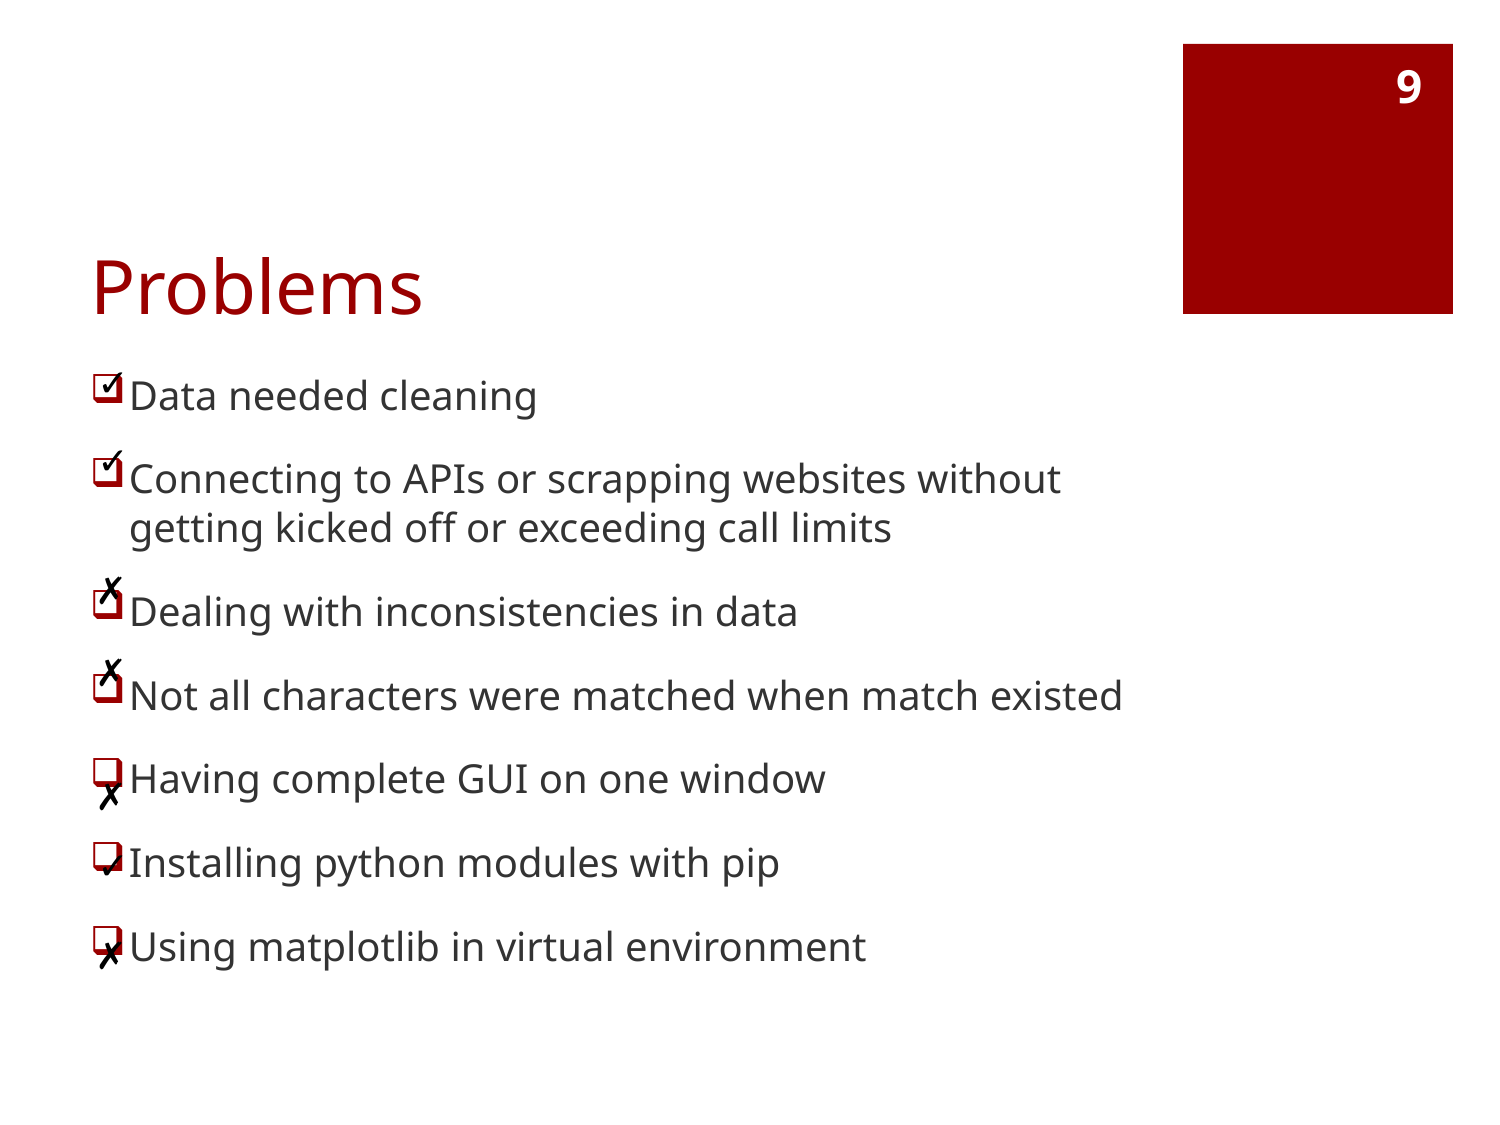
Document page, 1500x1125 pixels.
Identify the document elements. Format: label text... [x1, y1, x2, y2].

text_box ✗ [80, 641, 135, 702]
text_box ✗ [80, 765, 135, 826]
title Problems [75, 149, 1143, 338]
list Data needed cleaning Connecting to APIs or scrapping websites without getting kicked off or exceeding call limits Dealing with inconsistencies in data Not all characters were matched when match existed Having complete GUI on one window Installing python modules with pip Using matplotlib in virtual environment [75, 362, 1143, 1005]
text_box ✗ [80, 924, 135, 985]
text_box ✓ [82, 429, 137, 490]
text_box ✓ [82, 351, 137, 411]
text_box ✗ [80, 559, 135, 620]
text_box ✓ [82, 835, 137, 895]
slide_number 9 [1354, 59, 1438, 120]
